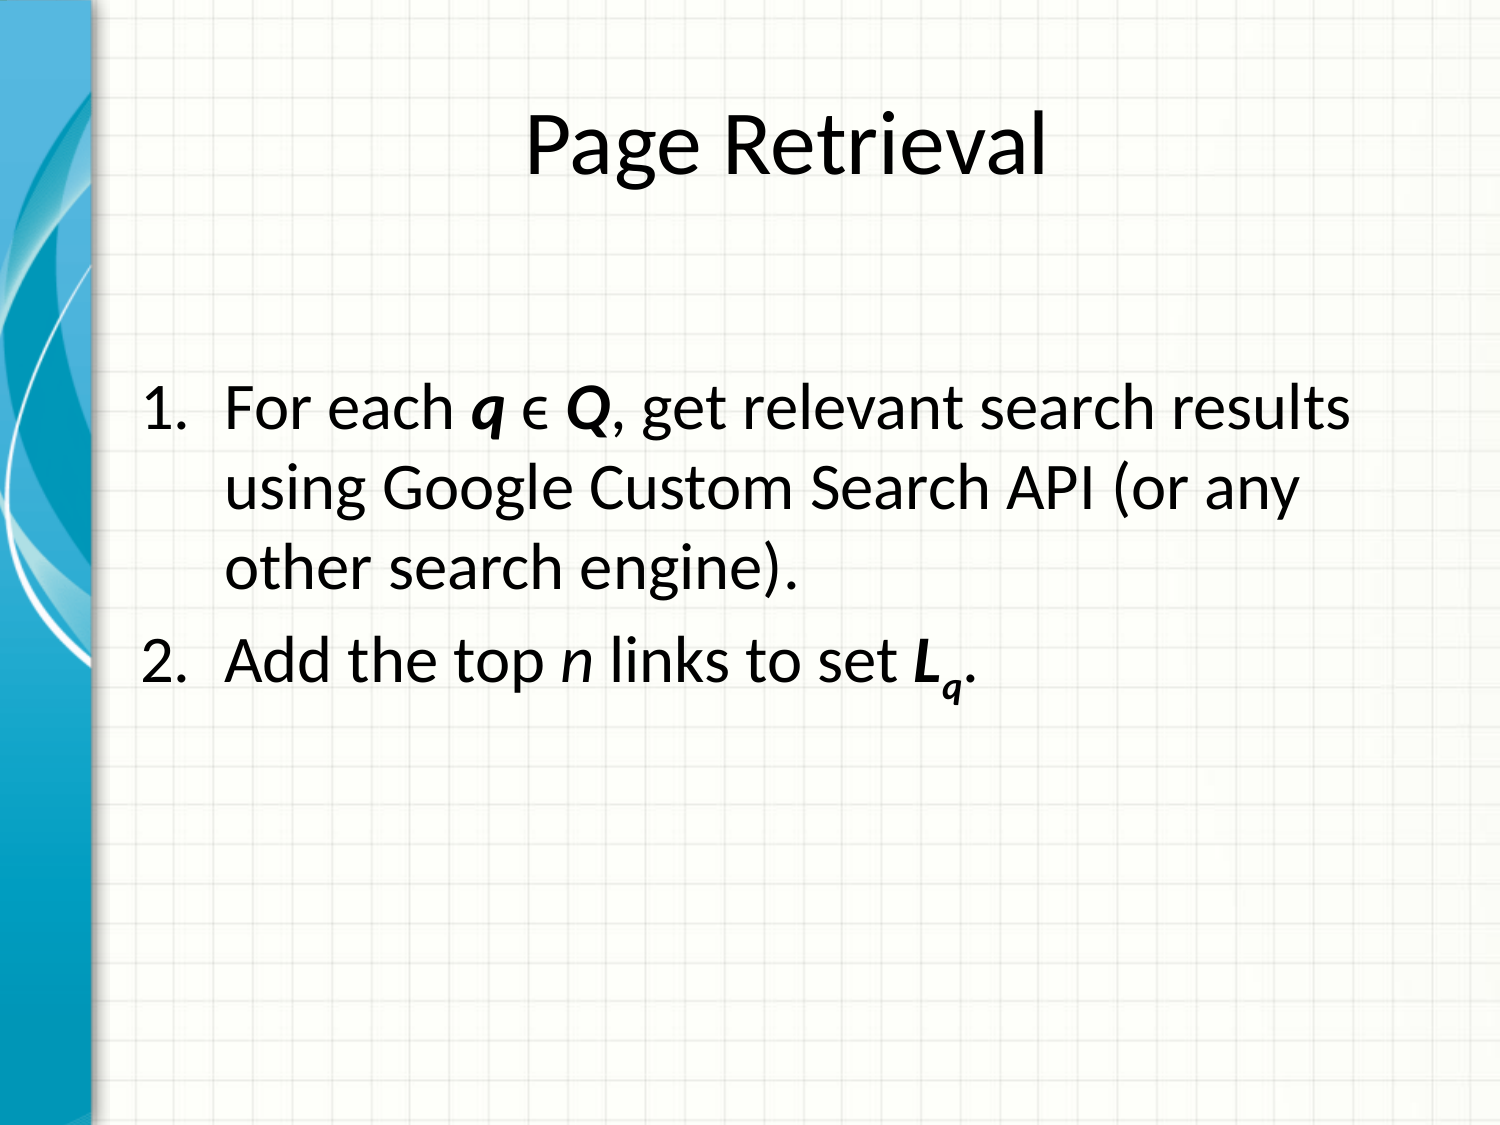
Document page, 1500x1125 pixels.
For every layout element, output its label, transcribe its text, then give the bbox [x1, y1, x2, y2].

list For each q ϵ Q, get relevant search results using Google Custom Search API (or any other search engine). Add the top n links to set Lq. [125, 261, 1450, 967]
title Page Retrieval [125, 44, 1450, 232]
picture [0, 0, 1500, 1125]
